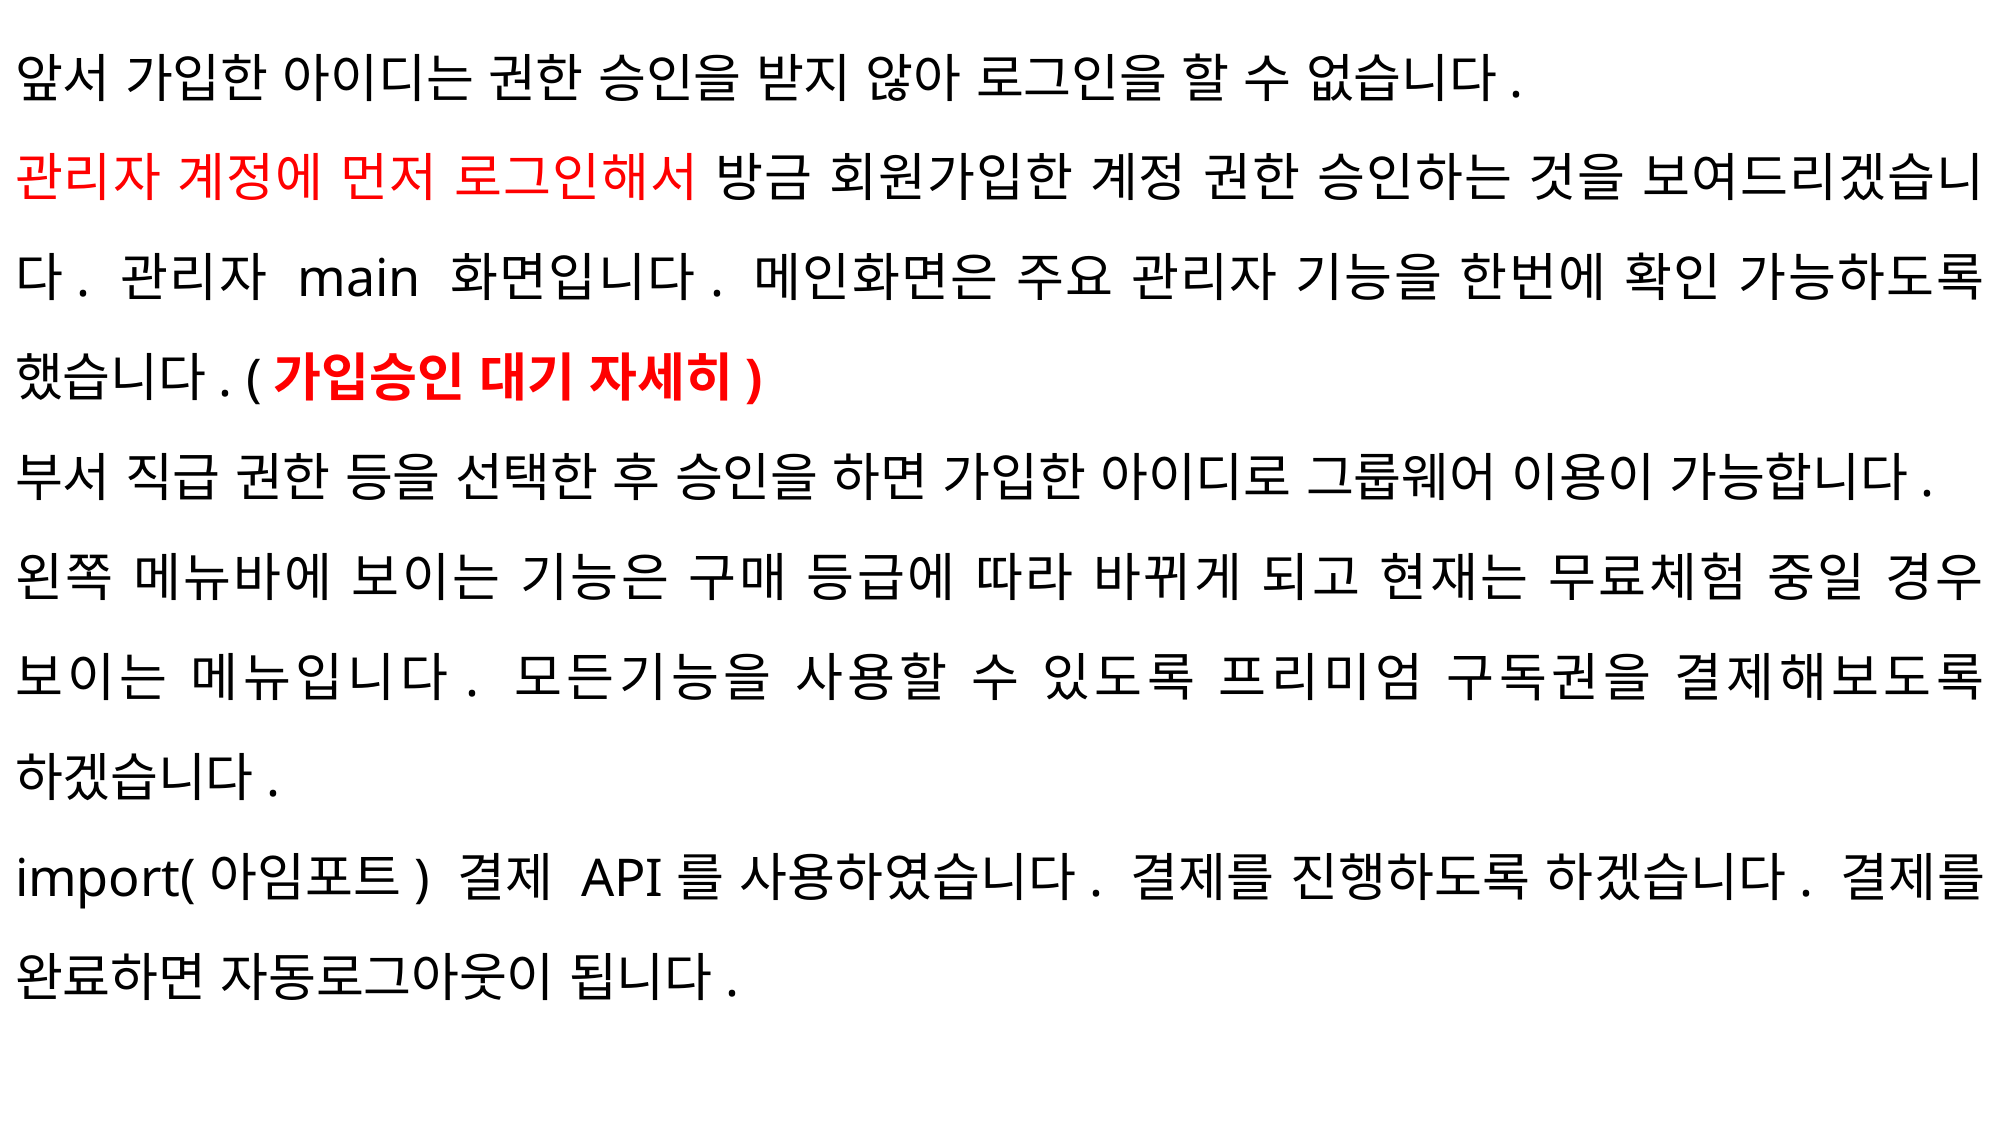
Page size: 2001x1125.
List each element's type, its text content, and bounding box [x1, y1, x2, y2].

subtitle 앞서 가입한 아이디는 권한 승인을 받지 않아 로그인을 할 수 없습니다. 관리자 계정에 먼저 로그인해서 방금 회원가입한 계정 권한 승인하는 것을 보여드리겠습니다. 관리자 main 화면입니다. 메인화면은 주요 관리자 기능을 한번에 확인 가능하도록 했습니다. (가입승인 대기 자세히) 부서 직급 권한 등을 선택한 후 승인을 하면 가입한 아이디로 그룹웨어 이용이 가능합니다. 왼쪽 메뉴바에 보이는 기능은 구매 등급에 따라 바뀌게 되고 현재는 무료체험 중일 경우 보이는 메뉴입니다. 모든기능을 사용할 수 있도록 프리미엄 구독권을 결제해보도록 하겠습니다. import(아임포트) 결제 API를 사용하였습니다. 결제를 진행하도록 하겠습니다. 결제를 완료하면 자동로그아웃이 됩니다. [0, 0, 2000, 1125]
